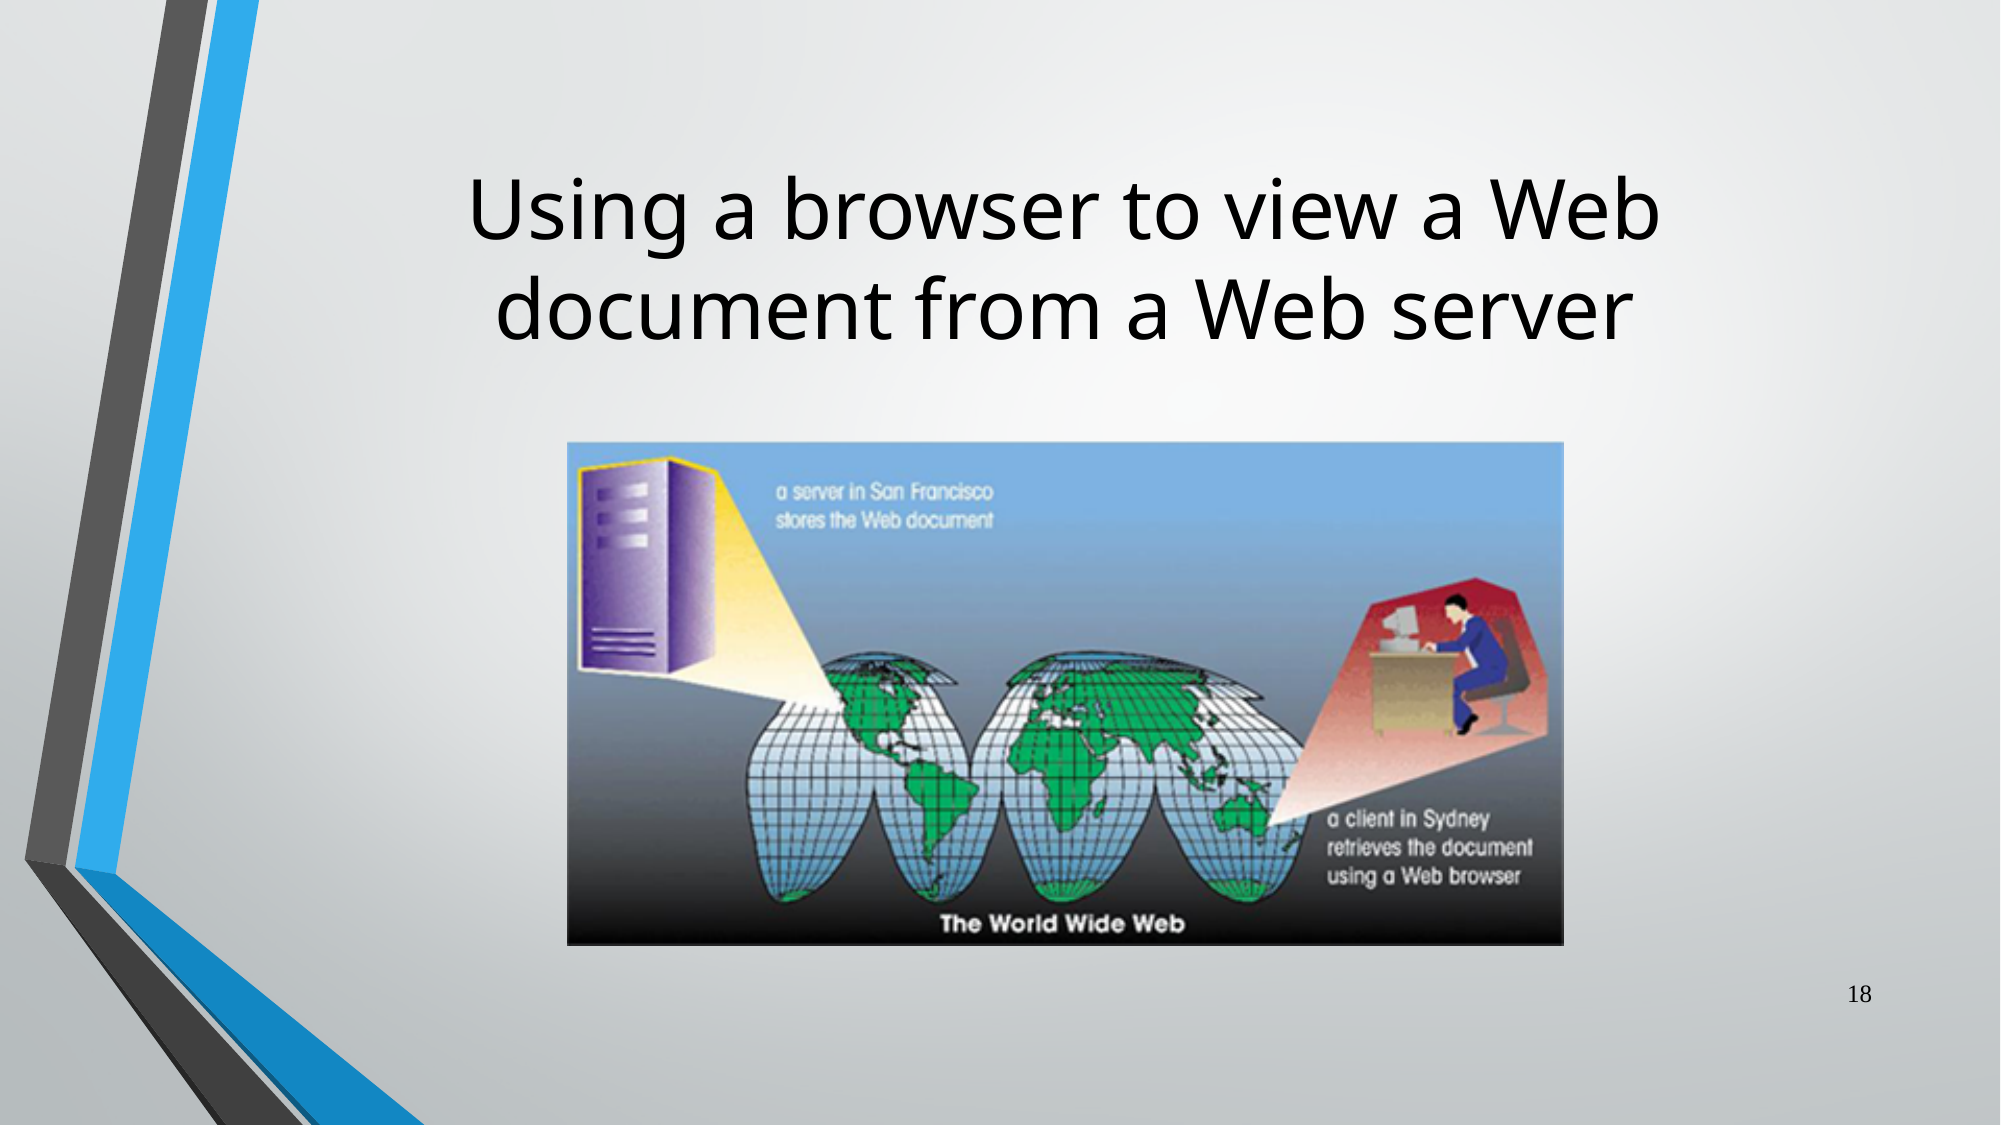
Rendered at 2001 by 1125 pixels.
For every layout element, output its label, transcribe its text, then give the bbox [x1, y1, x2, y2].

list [567, 441, 1564, 947]
slide_number 18 [1796, 962, 1887, 1023]
title Using a browser to view a Web document from a Web server [243, 112, 1887, 400]
